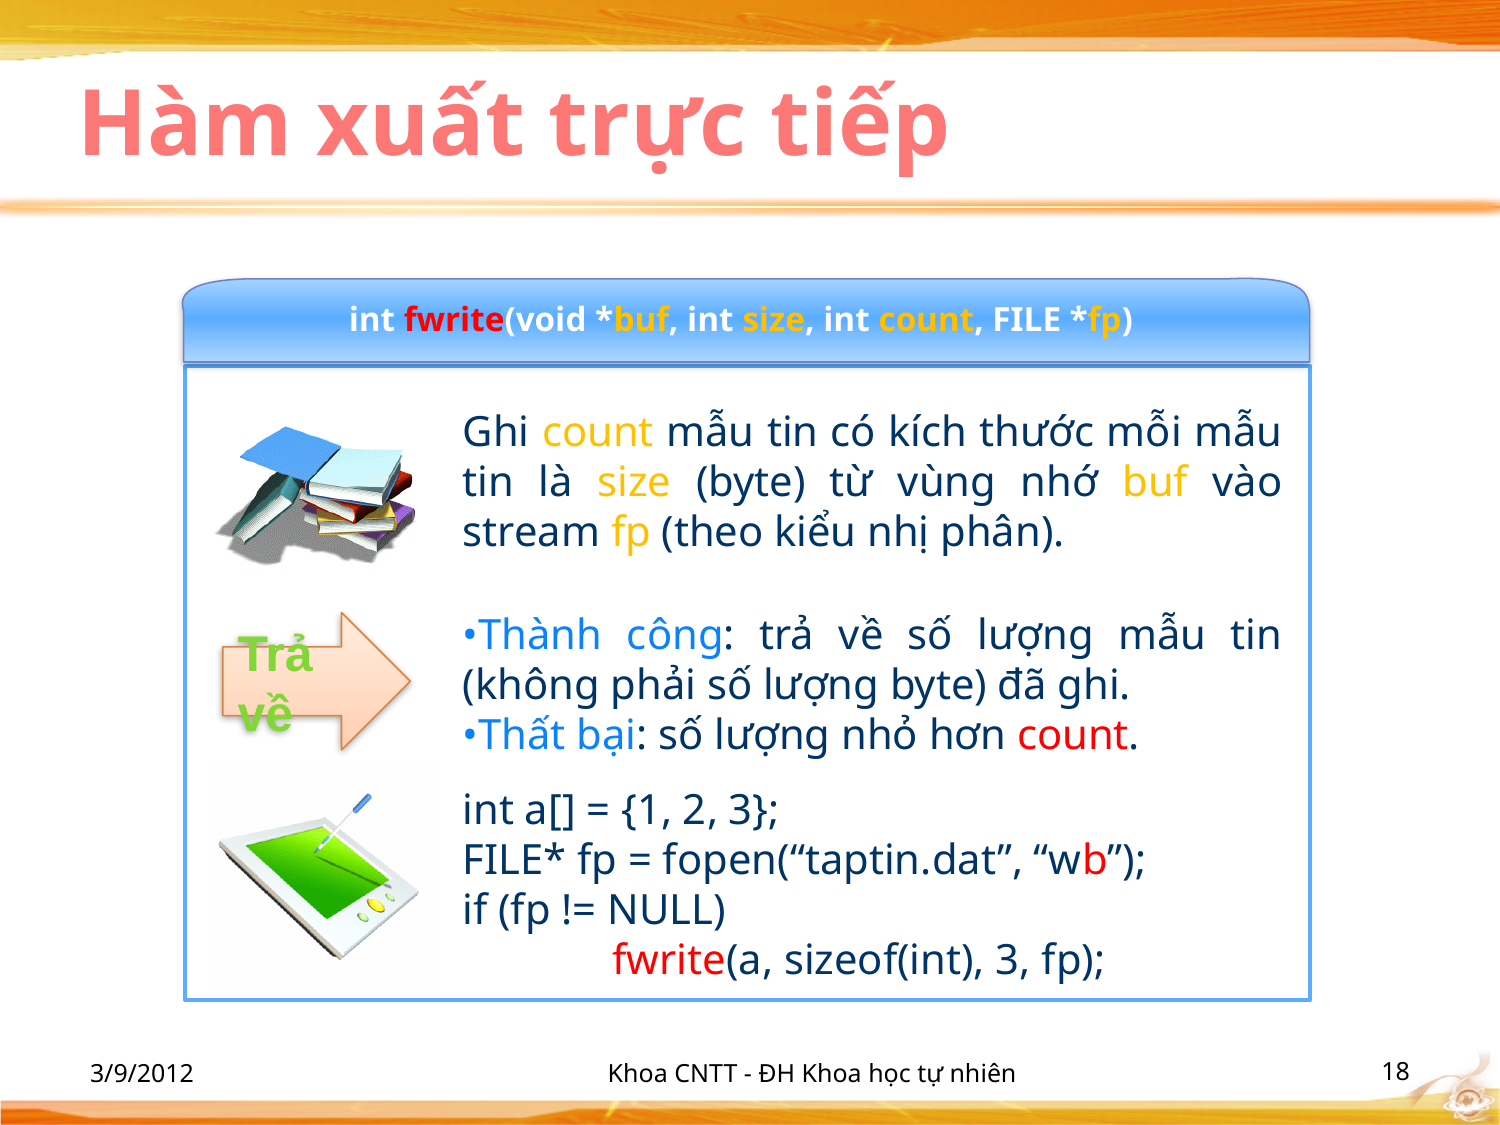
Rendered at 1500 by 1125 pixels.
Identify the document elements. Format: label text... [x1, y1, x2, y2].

picture [0, 187, 1500, 225]
text_box int fwrite(void *buf, int size, int count, FILE *fp) [182, 278, 1310, 363]
picture [197, 374, 448, 575]
title Hàm xuất trực tiếp [62, 24, 1475, 213]
picture [0, 0, 1500, 63]
text_box int a[] = {1, 2, 3}; FILE* fp = fopen(“taptin.dat”, “wb”); if (fp != NULL) fwrite(a, sizeof(int), 3, fp); [447, 787, 1298, 979]
picture [209, 762, 436, 988]
picture [2, 1049, 1500, 1125]
slide_number ‹#› [1337, 1042, 1425, 1103]
text_box Ghi count mẫu tin có kích thước mỗi mẫu tin là size (byte) từ vùng nhớ buf vào stream fp (theo kiểu nhị phân). [453, 384, 1298, 575]
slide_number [75, 1042, 238, 1103]
text_box [185, 369, 1311, 1000]
text_box Thành công: trả về số lượng mẫu tin (không phải số lượng byte) đã ghi. Thất bại: số lượng nhỏ hơn count. [447, 587, 1298, 779]
text_box Trả về [222, 612, 411, 750]
footer Khoa CNTT - ĐH Khoa học tự nhiên [312, 1042, 1313, 1103]
